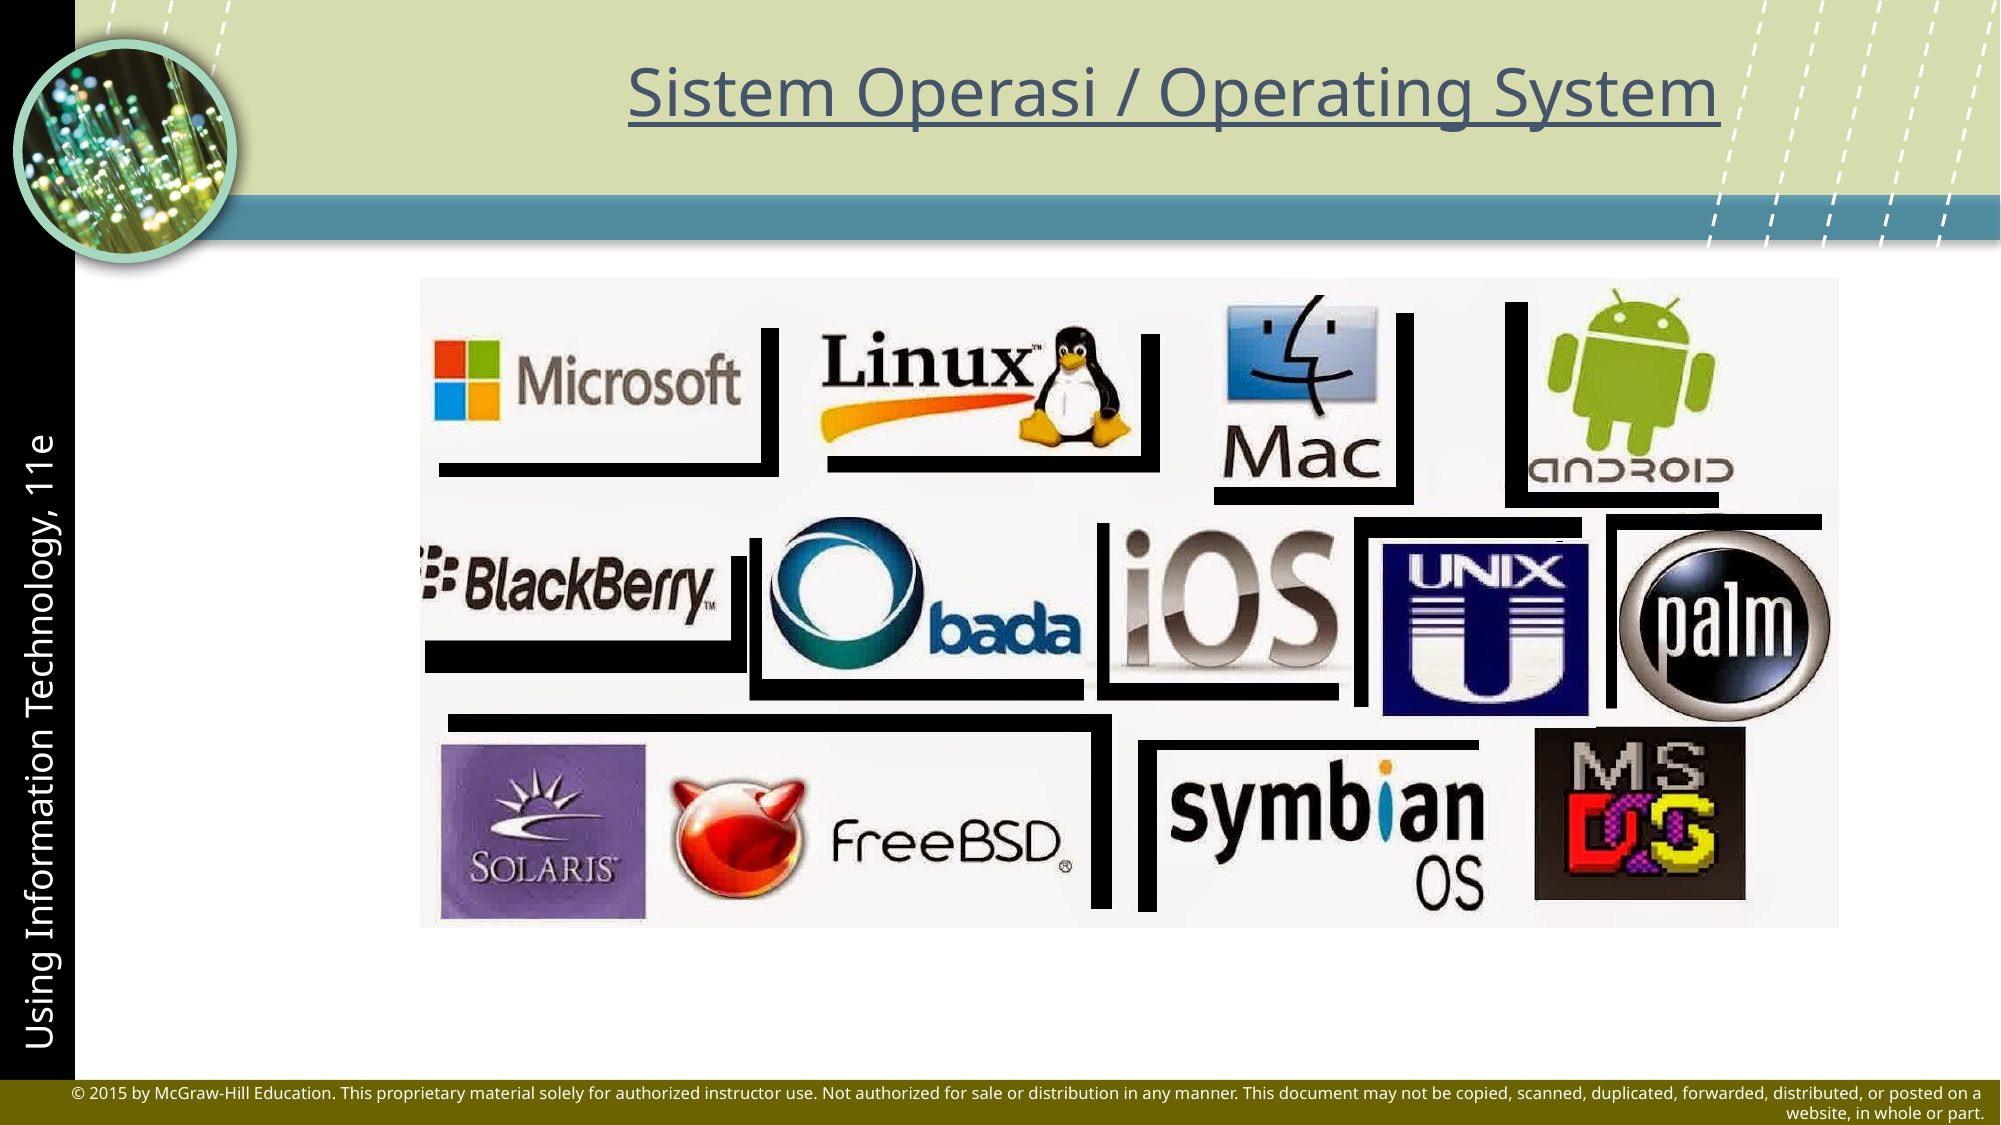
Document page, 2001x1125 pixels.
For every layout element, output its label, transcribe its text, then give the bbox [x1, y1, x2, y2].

text_box Sistem Operasi / Operating System [613, 42, 1792, 142]
picture [420, 278, 1839, 928]
picture [23, 49, 227, 253]
